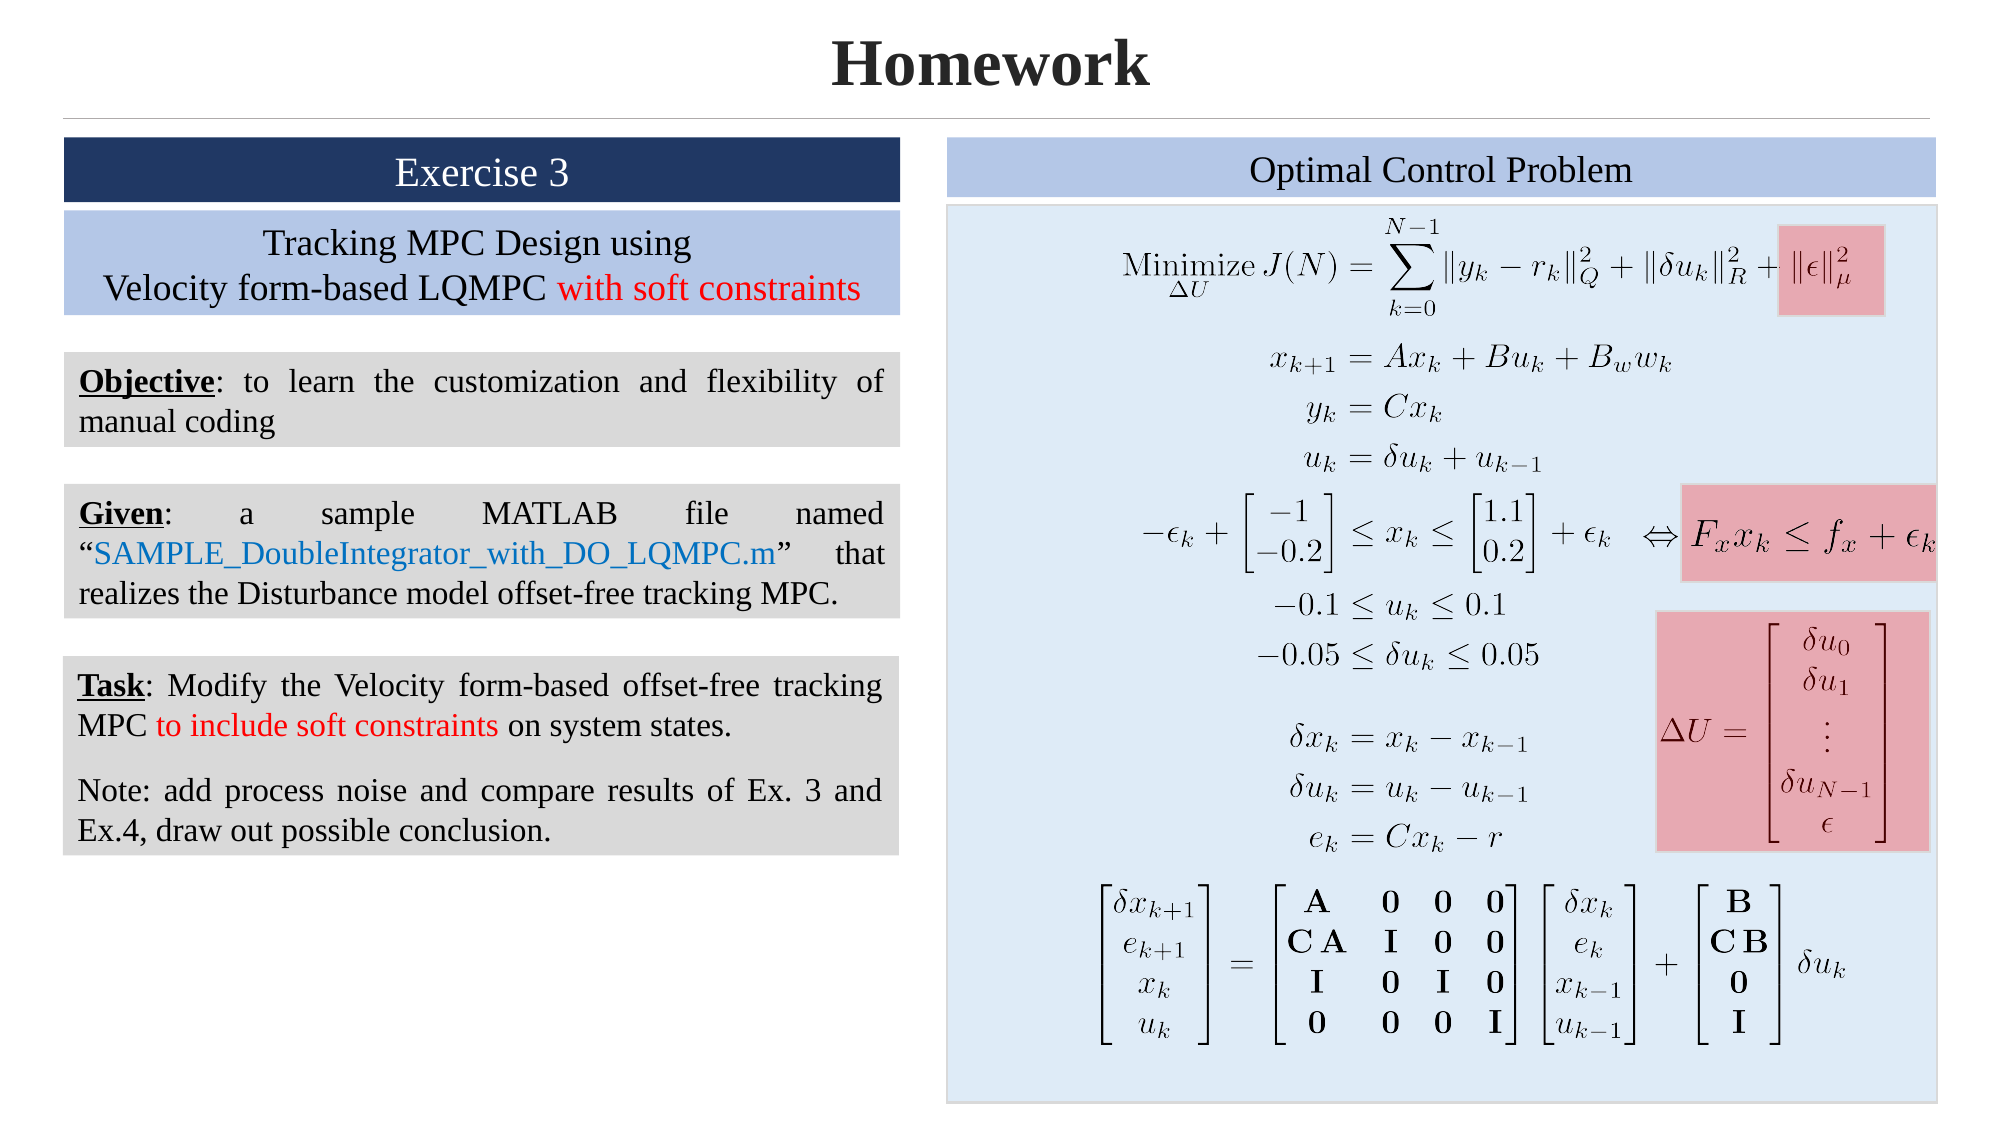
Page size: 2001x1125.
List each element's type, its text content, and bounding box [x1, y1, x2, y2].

text_box Task: Modify the Velocity form-based offset-free tracking MPC to include soft constraints on system states. Note: add process noise and compare results of Ex. 3 and Ex.4, draw out possible conclusion. [62, 656, 899, 856]
picture [1660, 623, 1886, 844]
text_box Exercise 3 [64, 137, 901, 203]
text_box Optimal Control Problem [947, 137, 1936, 198]
text_box Tracking MPC Design using Velocity form-based LQMPC with soft constraints [64, 210, 901, 316]
picture [1290, 723, 1527, 852]
picture [1643, 519, 1935, 554]
text_box Given: a sample MATLAB file named “SAMPLE_DoubleIntegrator_with_DO_LQMPC.m” that realizes the Disturbance model offset-free tracking MPC. [64, 483, 901, 619]
text_box Homework [205, 11, 1795, 107]
picture [1101, 884, 1845, 1045]
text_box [947, 204, 1938, 1103]
text_box Objective: to learn the customization and flexibility of manual coding [64, 352, 901, 447]
